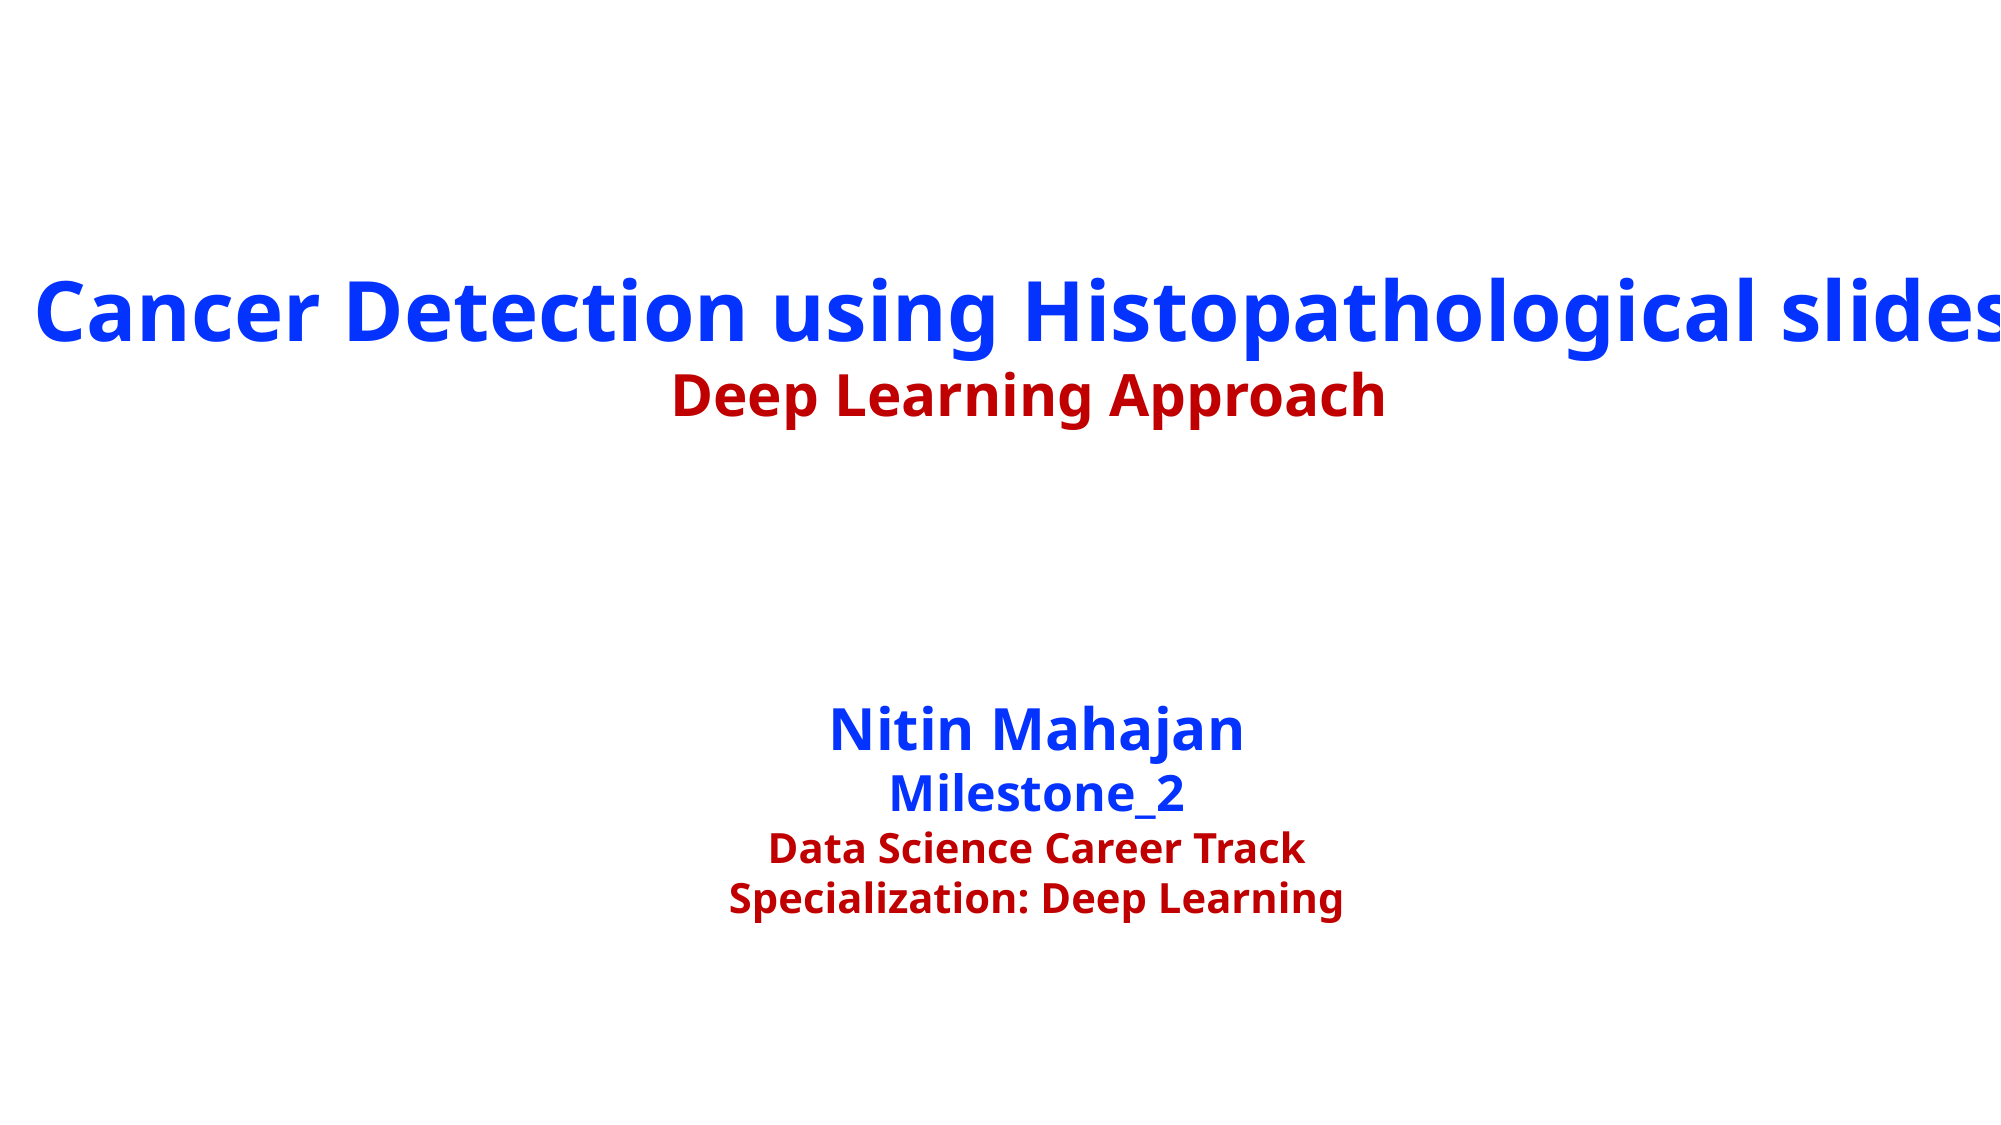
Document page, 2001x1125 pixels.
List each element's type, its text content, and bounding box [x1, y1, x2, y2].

text_box Nitin Mahajan Milestone_2 Data Science Career Track Specialization: Deep Learning [714, 684, 1360, 929]
text_box Cancer Detection using Histopathological slides Deep Learning Approach [18, 251, 2000, 436]
